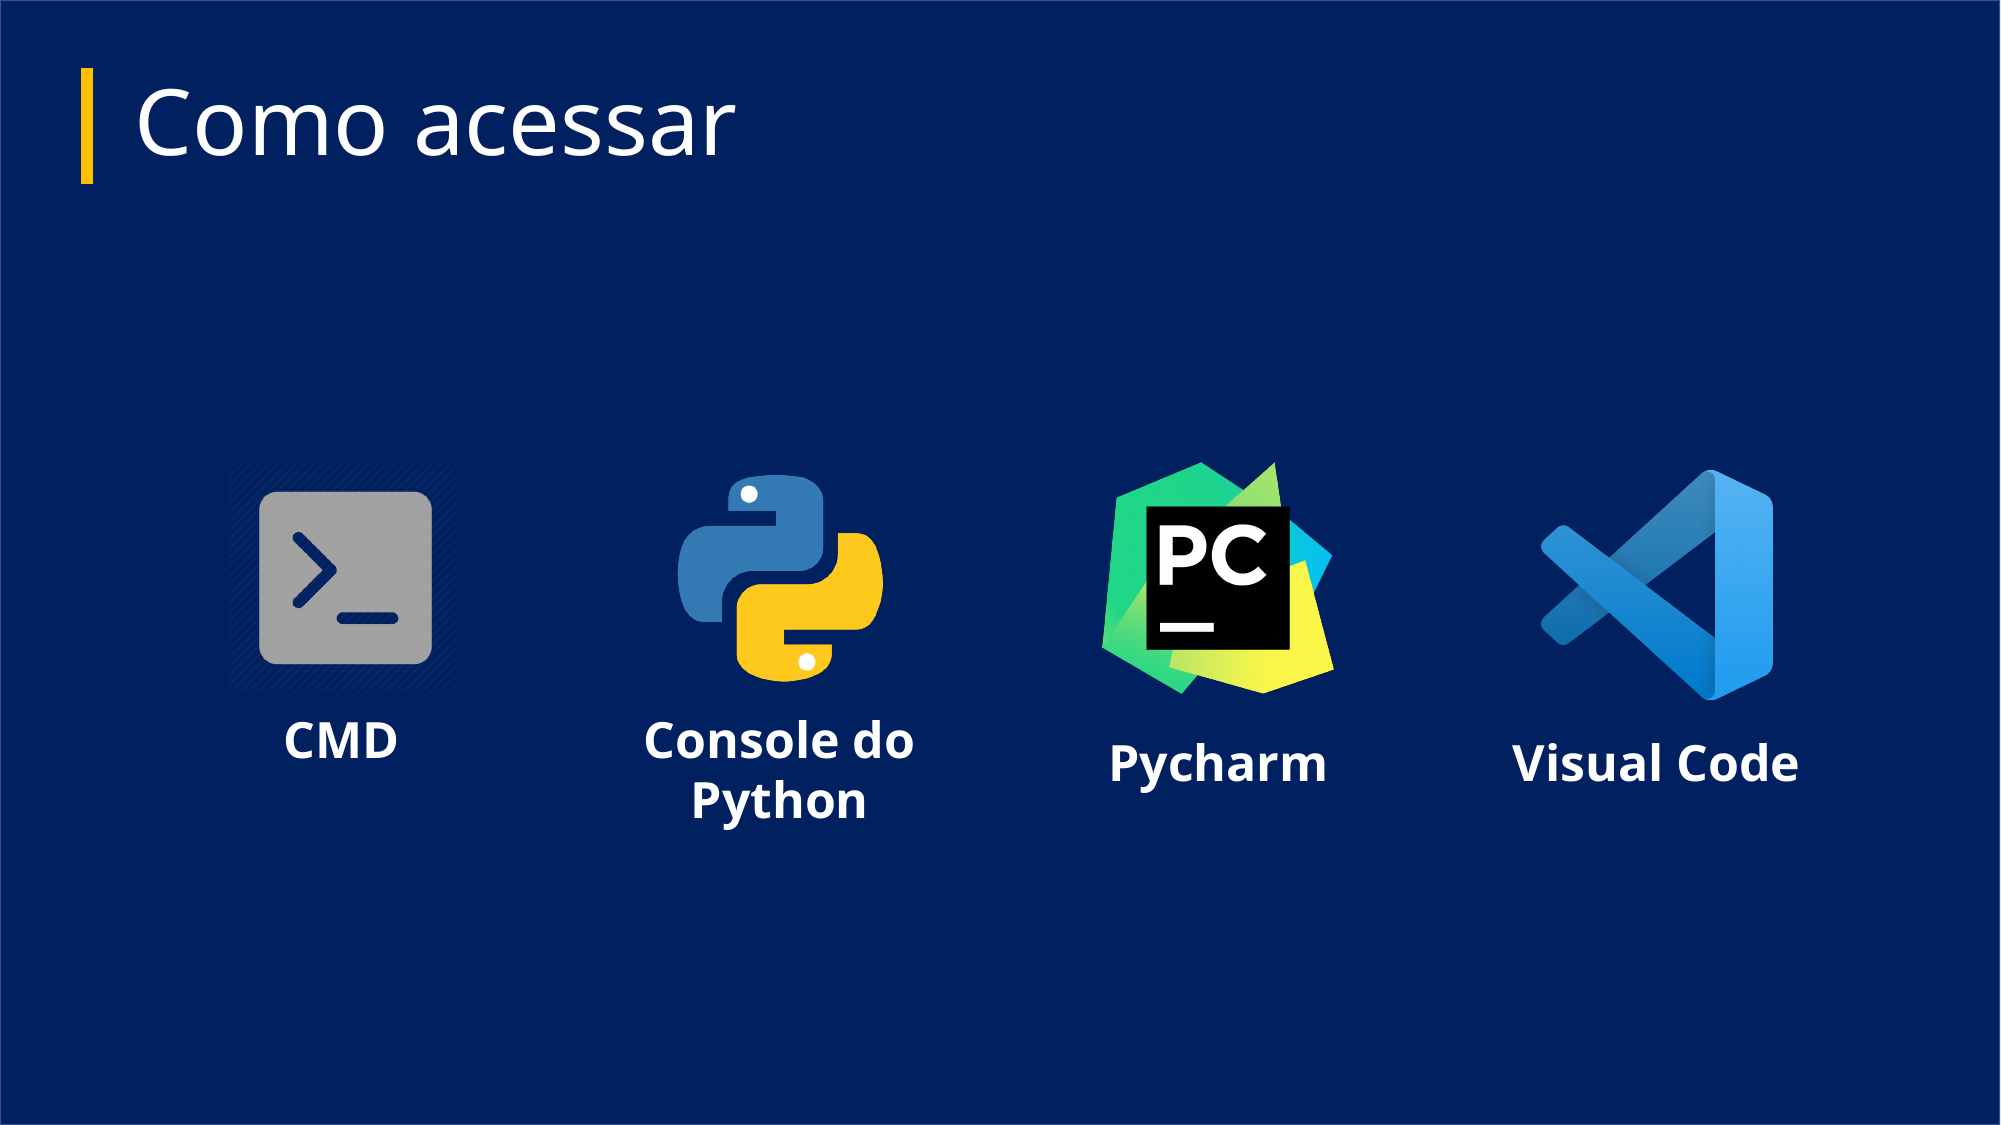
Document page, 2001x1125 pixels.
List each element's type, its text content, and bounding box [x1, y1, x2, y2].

picture [225, 462, 458, 694]
picture [664, 462, 896, 694]
text_box Console do Python [629, 701, 931, 836]
picture [1102, 462, 1334, 694]
text_box CMD [268, 701, 415, 776]
picture [1541, 469, 1773, 702]
title Como acessar [119, 62, 1845, 190]
text_box Visual Code [1498, 723, 1816, 799]
text_box Pycharm [1093, 723, 1344, 799]
